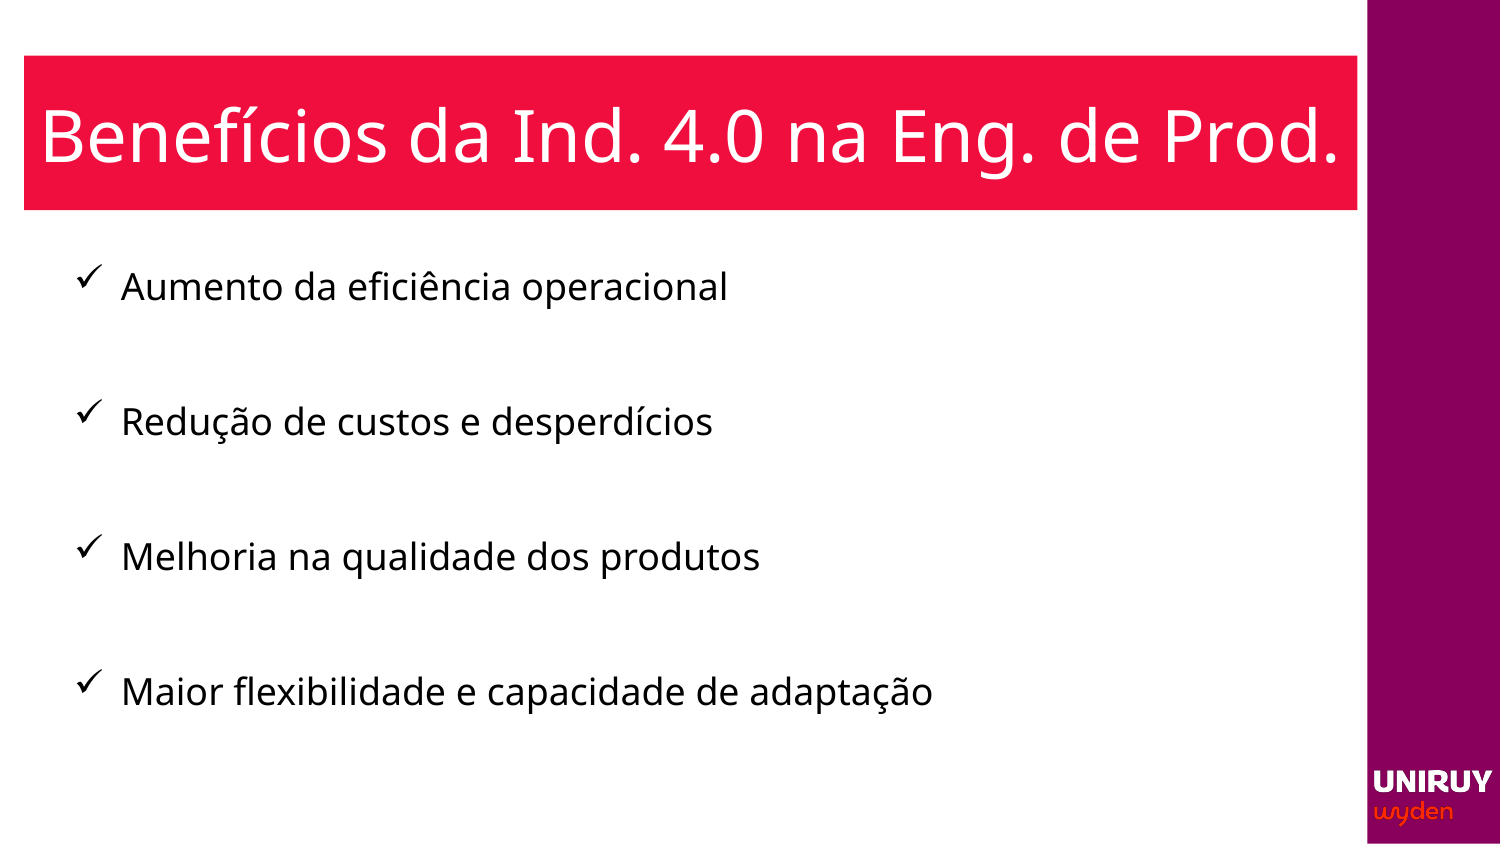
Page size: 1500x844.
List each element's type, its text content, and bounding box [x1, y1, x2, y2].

title Benefícios da Ind. 4.0 na Eng. de Prod. [23, 55, 1358, 211]
text_box Aumento da eficiência operacional Redução de custos e desperdícios Melhoria na qualidade dos produtos Maior flexibilidade e capacidade de adaptação [59, 255, 1323, 720]
picture [1374, 770, 1493, 827]
